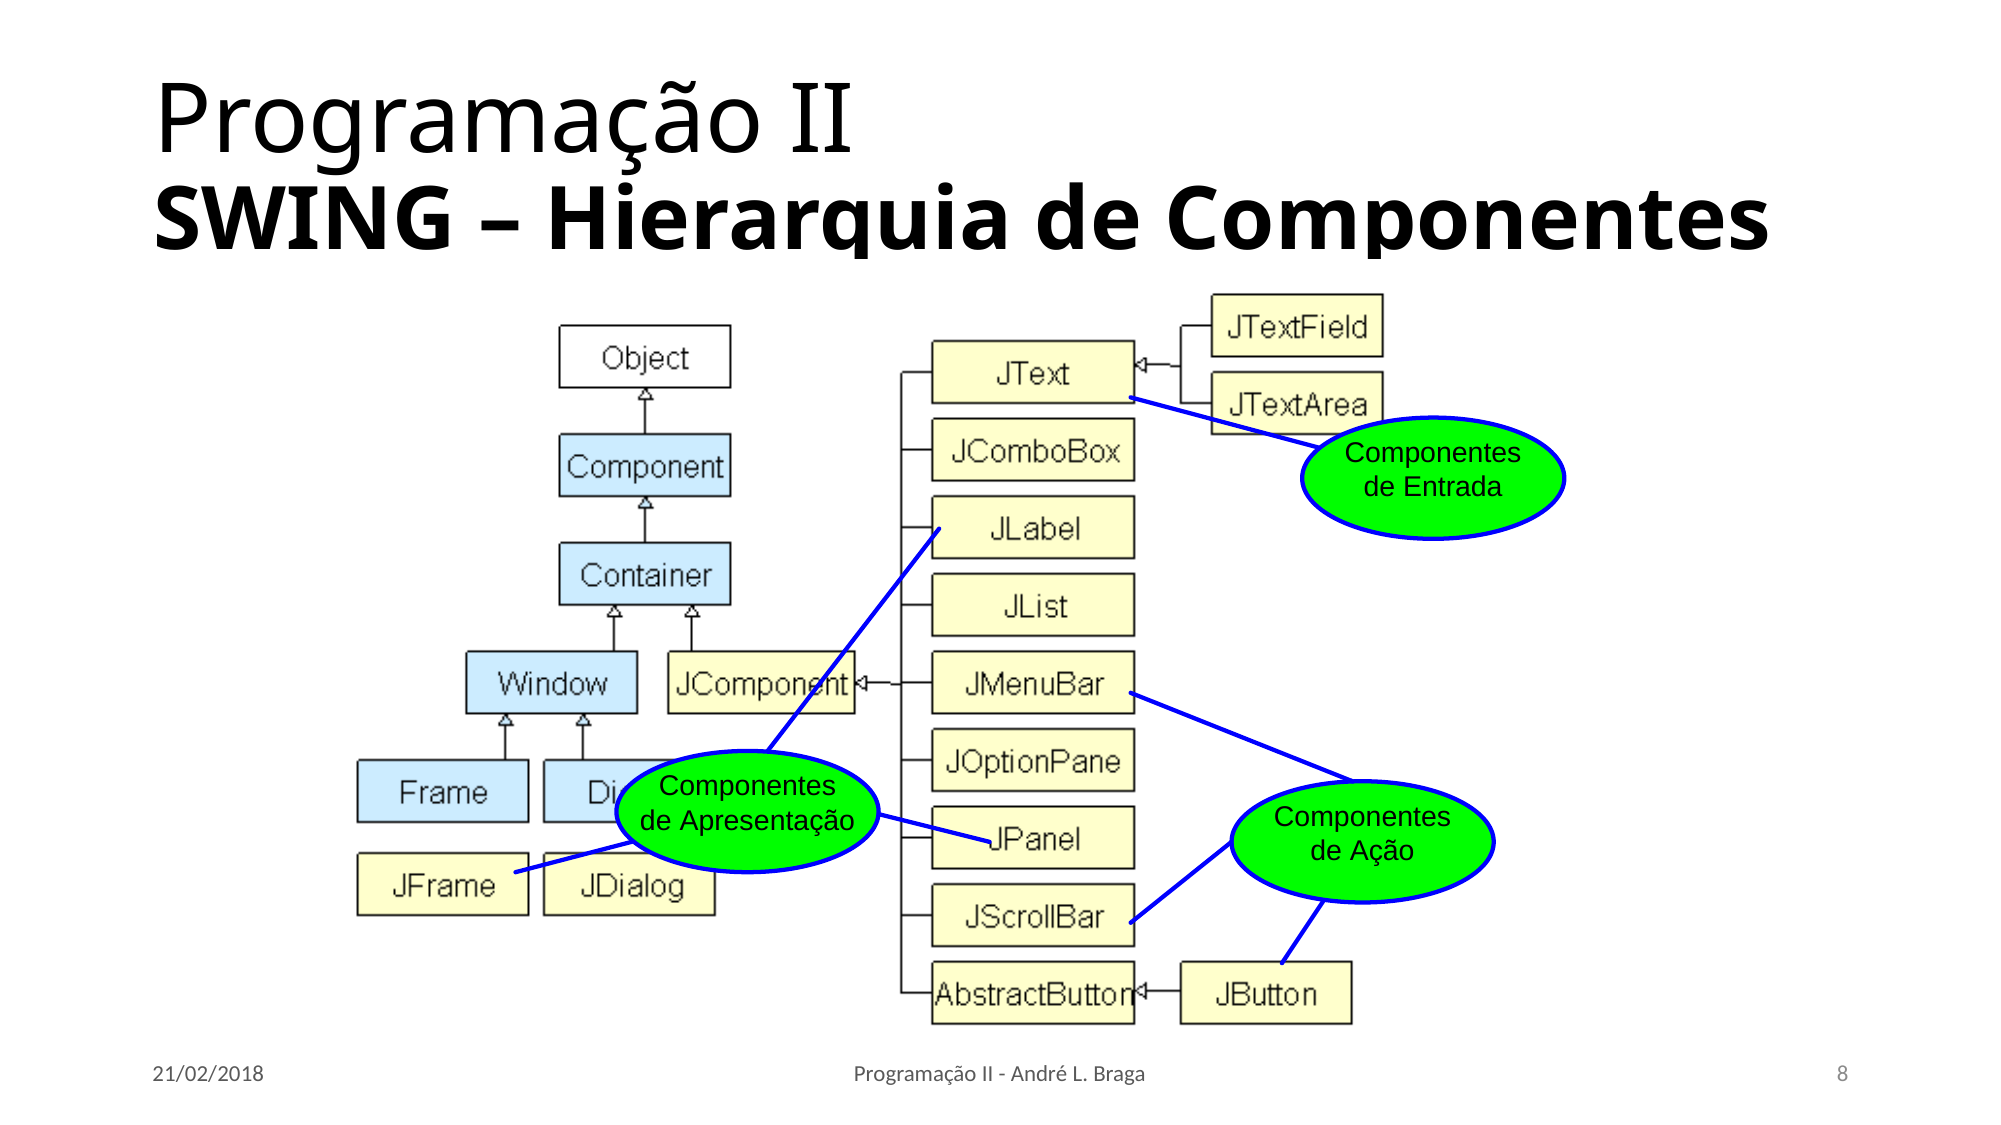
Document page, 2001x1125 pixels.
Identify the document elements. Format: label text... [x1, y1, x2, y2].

picture [323, 254, 1571, 1066]
title Programação II SWING – Hierarquia de Componentes [138, 60, 1864, 278]
slide_number 8 [1413, 1042, 1864, 1103]
footer Programação II - André L. Braga [662, 1066, 1338, 1103]
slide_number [137, 1042, 588, 1103]
